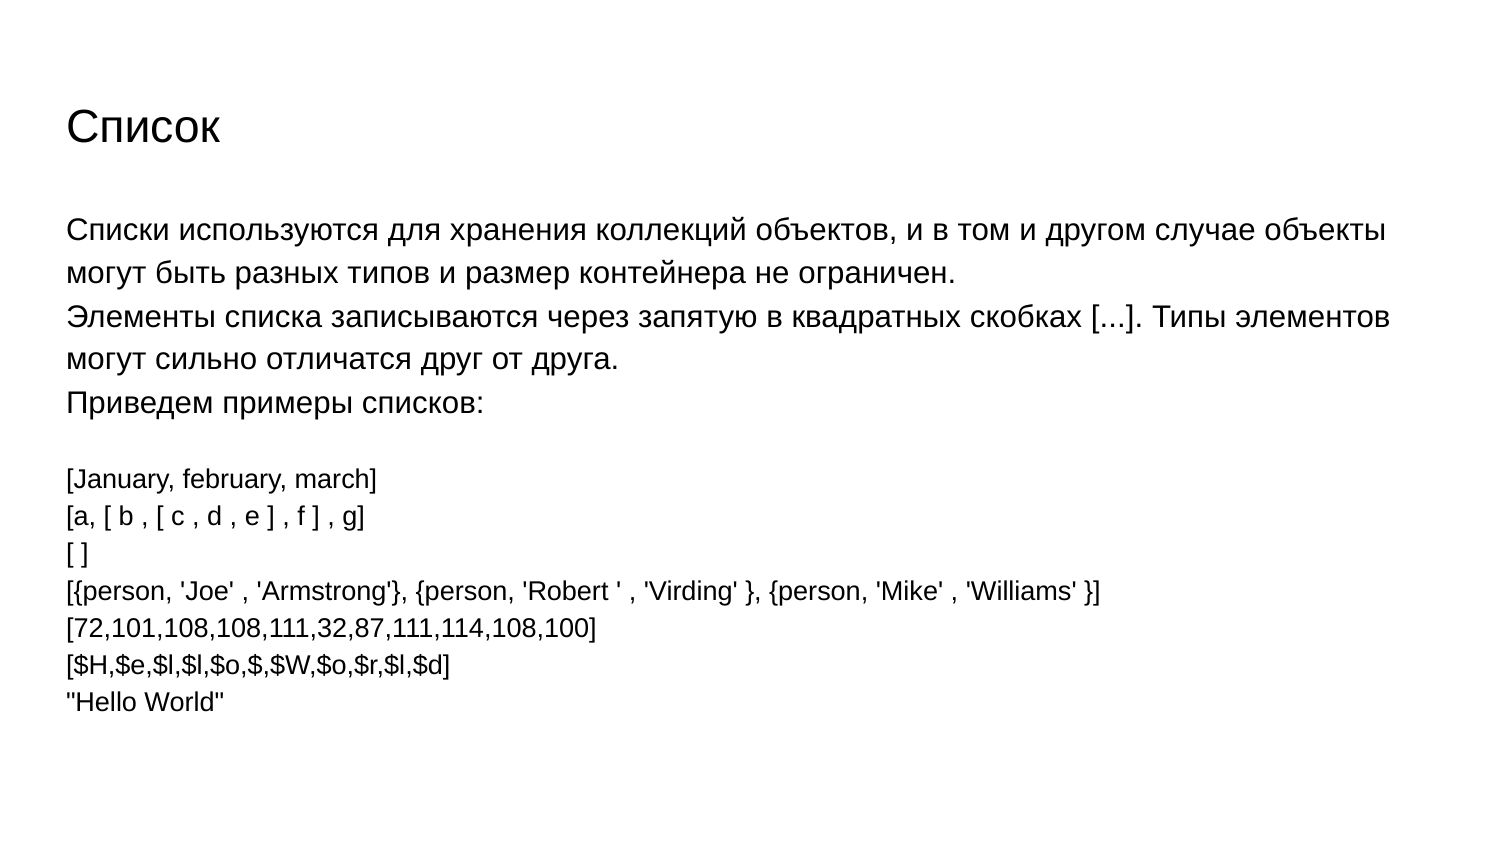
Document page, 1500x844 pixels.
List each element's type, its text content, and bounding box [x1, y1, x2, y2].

title Список [51, 72, 1449, 167]
list Списки используются для хранения коллекций объектов, и в том и другом случае объекты могут быть разных типов и размер контейнера не ограничен. Элементы списка записываются через запятую в квадратных скобках [...]. Типы элементов могут сильно отличатся друг от друга. При­ведем примеры списков: [January, february, march] [a, [ b , [ c , d , e ] , f ] , g] [ ] [{person, 'Joe' , 'Armstrong'}, {person, 'Robert ' , 'Virding' }, {person, 'Mike' , 'Williams' }] [72,101,108,108,111,32,87,111,114,108,100] [$H,$e,$l,$l,$o,$,$W,$o,$r,$l,$d] "Hello World" [51, 189, 1449, 750]
